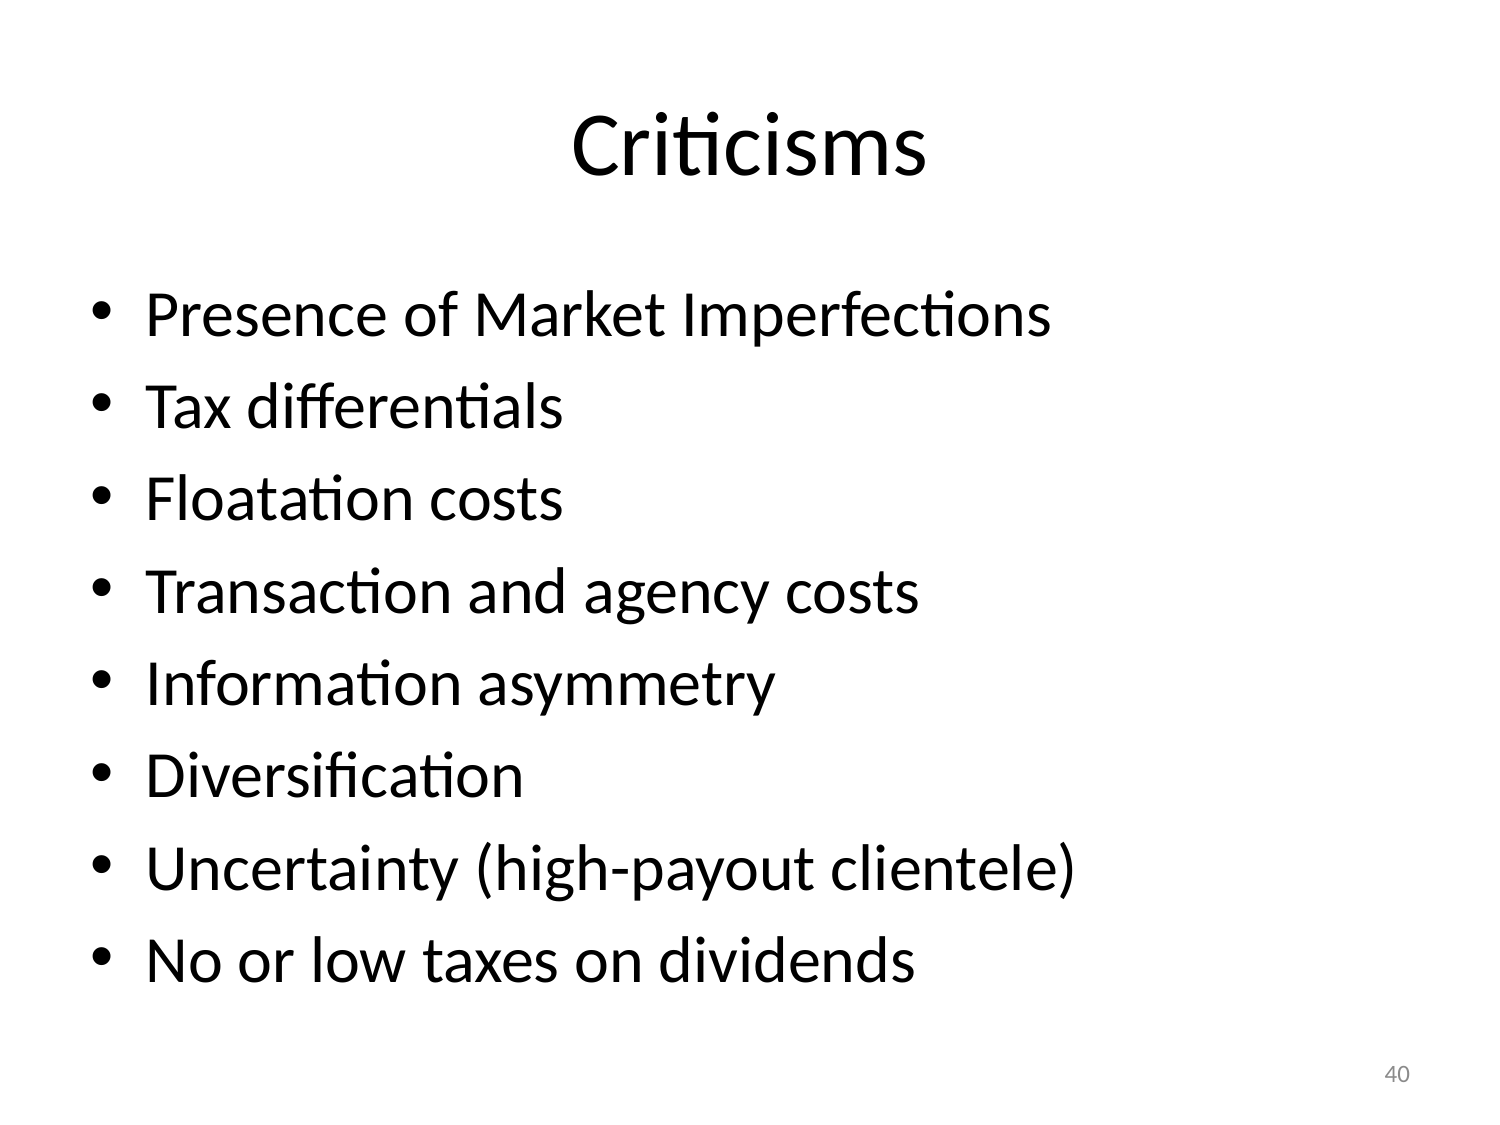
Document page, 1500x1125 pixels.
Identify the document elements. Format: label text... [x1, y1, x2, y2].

slide_number 40 [1074, 1042, 1425, 1103]
list Presence of Market Imperfections Tax differentials Floatation costs Transaction and agency costs Information asymmetry Diversification Uncertainty (high-payout clientele) No or low taxes on dividends [75, 262, 1425, 1005]
title Criticisms [75, 45, 1425, 233]
